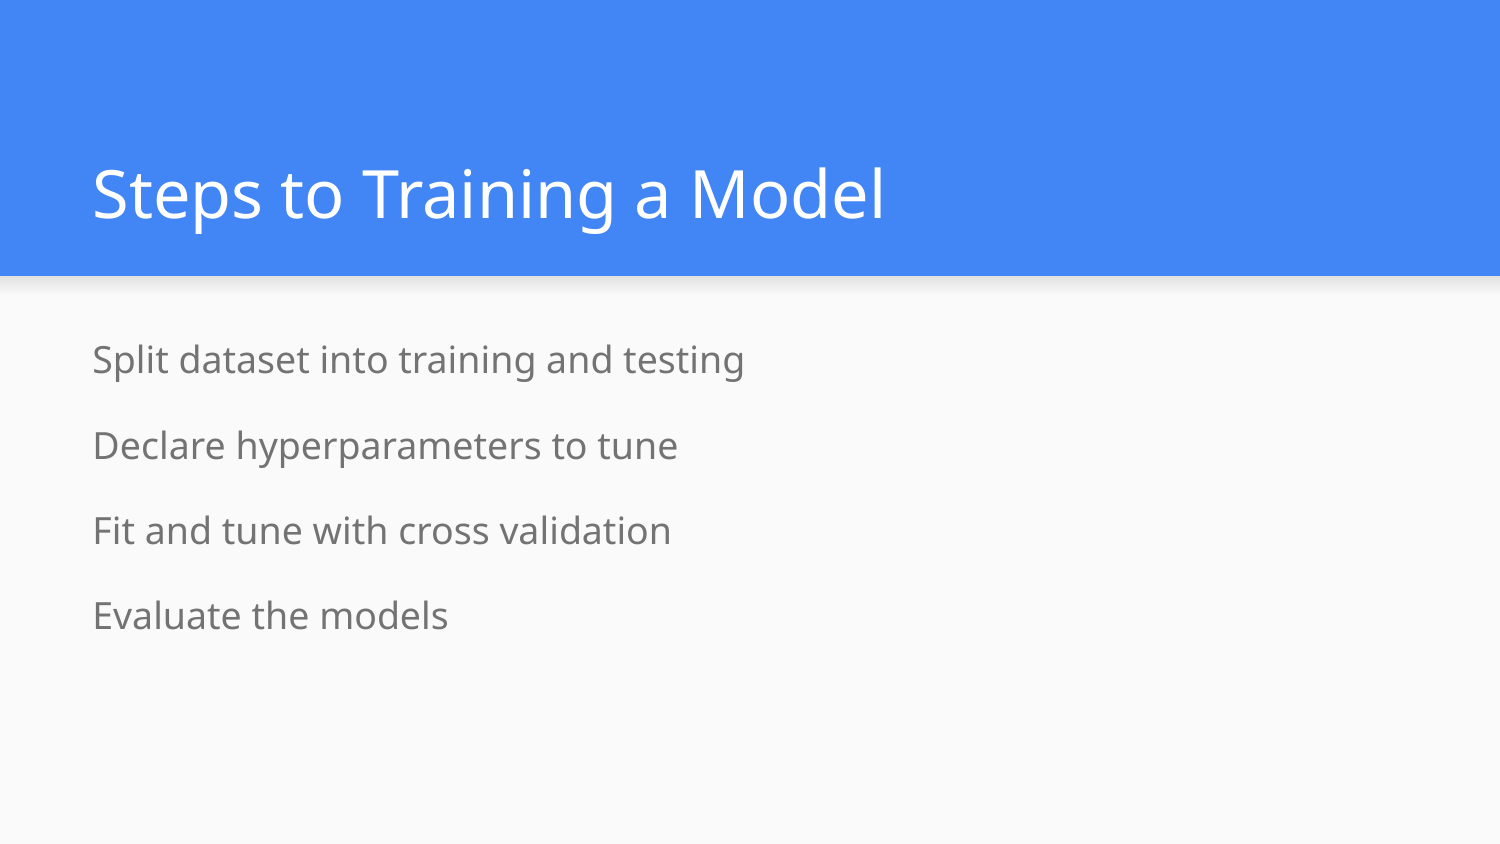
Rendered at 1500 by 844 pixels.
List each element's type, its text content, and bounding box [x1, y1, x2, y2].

title Steps to Training a Model [77, 121, 1427, 248]
list Split dataset into training and testing Declare hyperparameters to tune Fit and tune with cross validation Evaluate the models [77, 314, 1427, 760]
